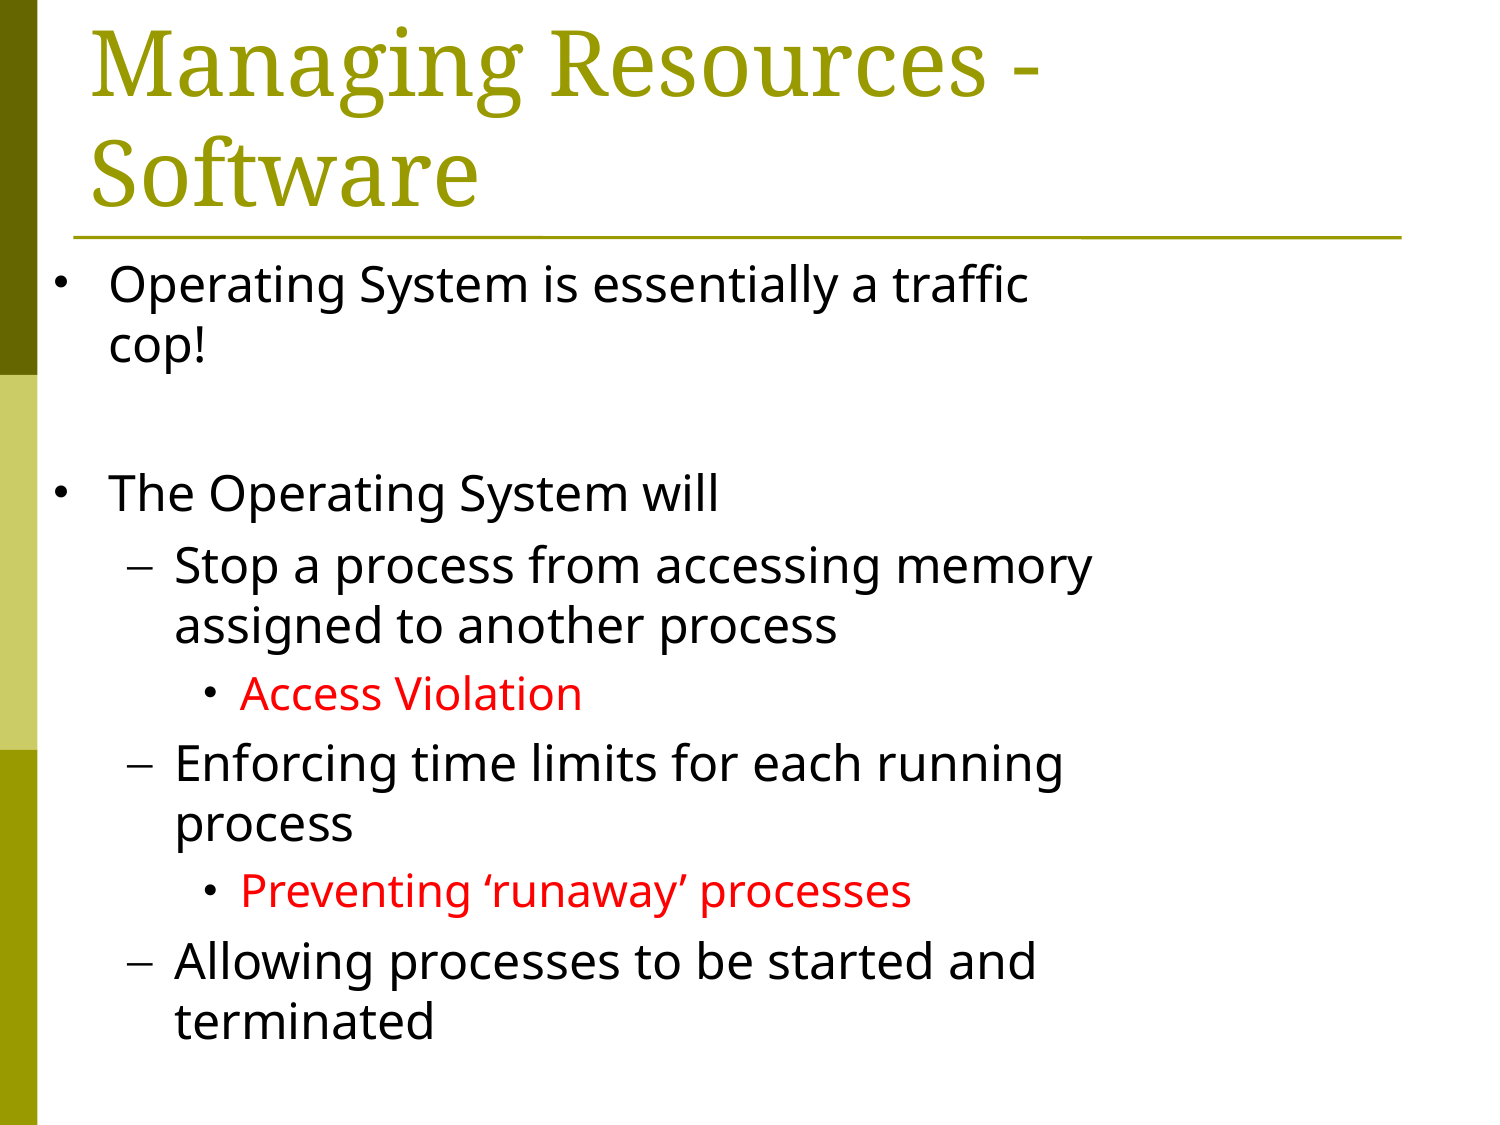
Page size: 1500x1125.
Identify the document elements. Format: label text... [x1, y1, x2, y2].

title Managing Resources - Software [74, 45, 1425, 233]
list Operating System is essentially a traffic cop! The Operating System will Stop a process from accessing memory assigned to another process Access Violation Enforcing time limits for each running process Preventing ‘runaway’ processes Allowing processes to be started and terminated [37, 244, 1151, 1083]
